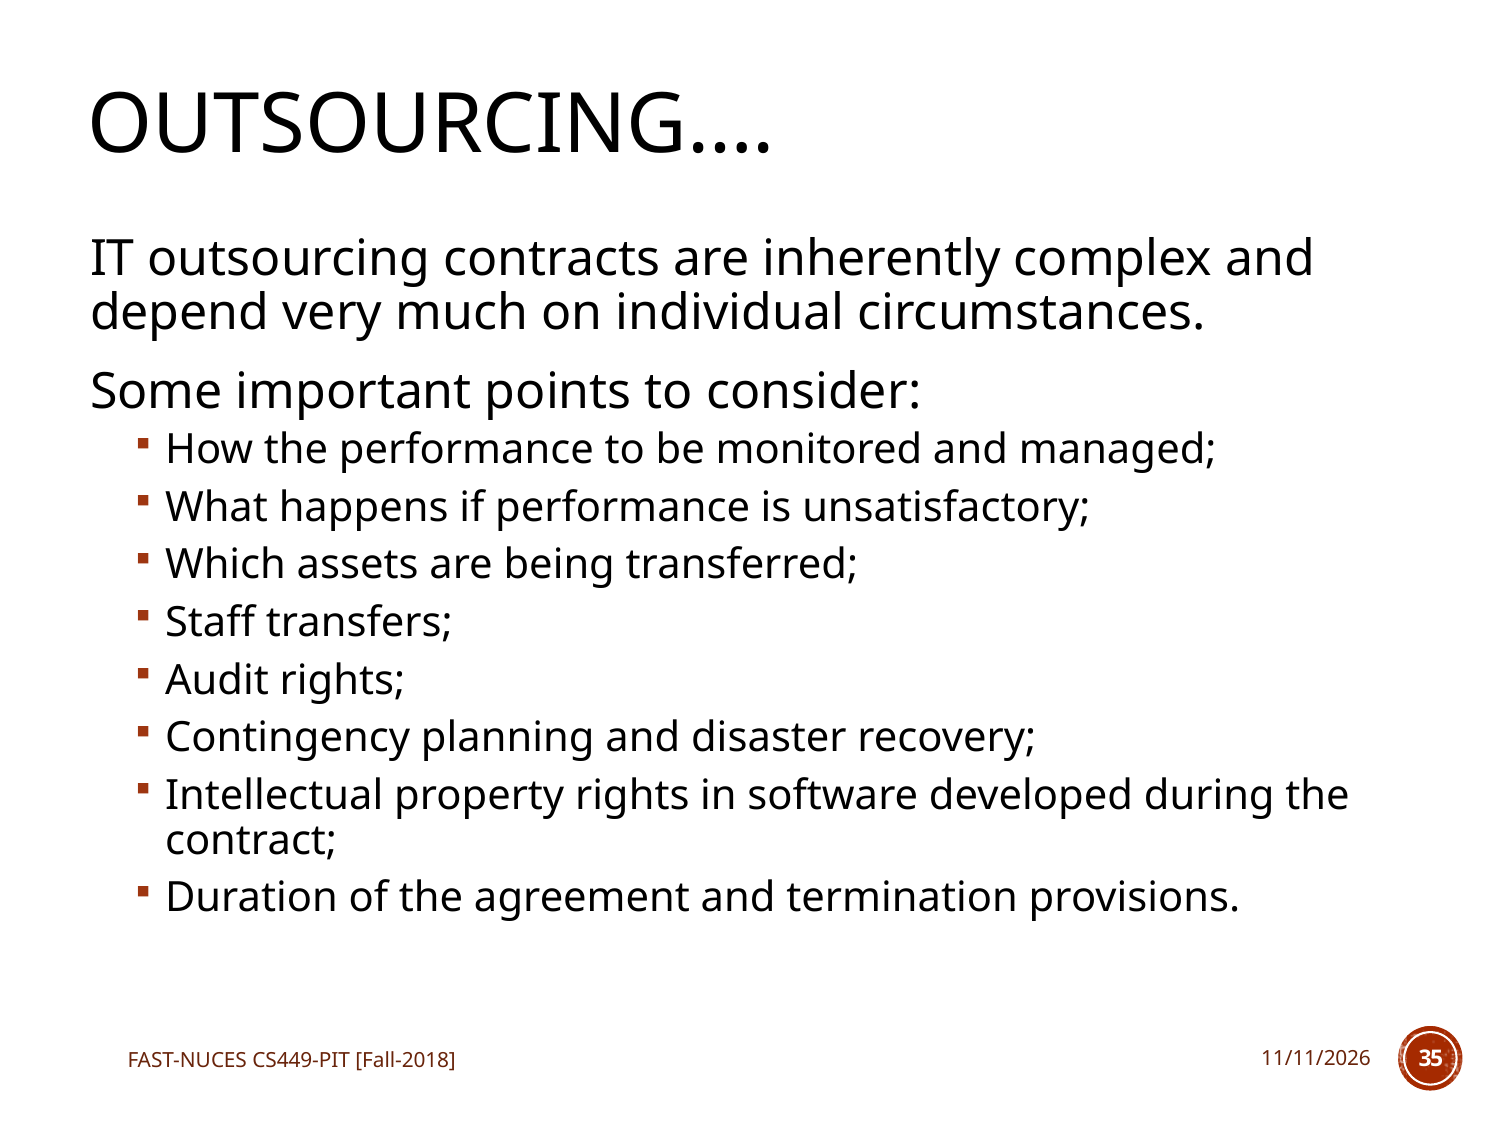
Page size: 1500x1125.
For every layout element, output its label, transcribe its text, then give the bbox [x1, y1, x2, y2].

title Outsourcing…. [72, 75, 1423, 176]
footer FAST-NUCES CS449-PIT [Fall-2018] [112, 1028, 891, 1089]
slide_number 35 [1391, 1028, 1471, 1089]
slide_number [982, 1028, 1386, 1089]
list IT outsourcing contracts are inherently complex and depend very much on individual circumstances. Some important points to consider: How the performance to be monitored and managed; What happens if performance is unsatisfactory; Which assets are being transferred; Staff transfers; Audit rights; Contingency planning and disaster recovery; Intellectual property rights in software developed during the contract; Duration of the agreement and termination provisions. [75, 224, 1425, 1103]
